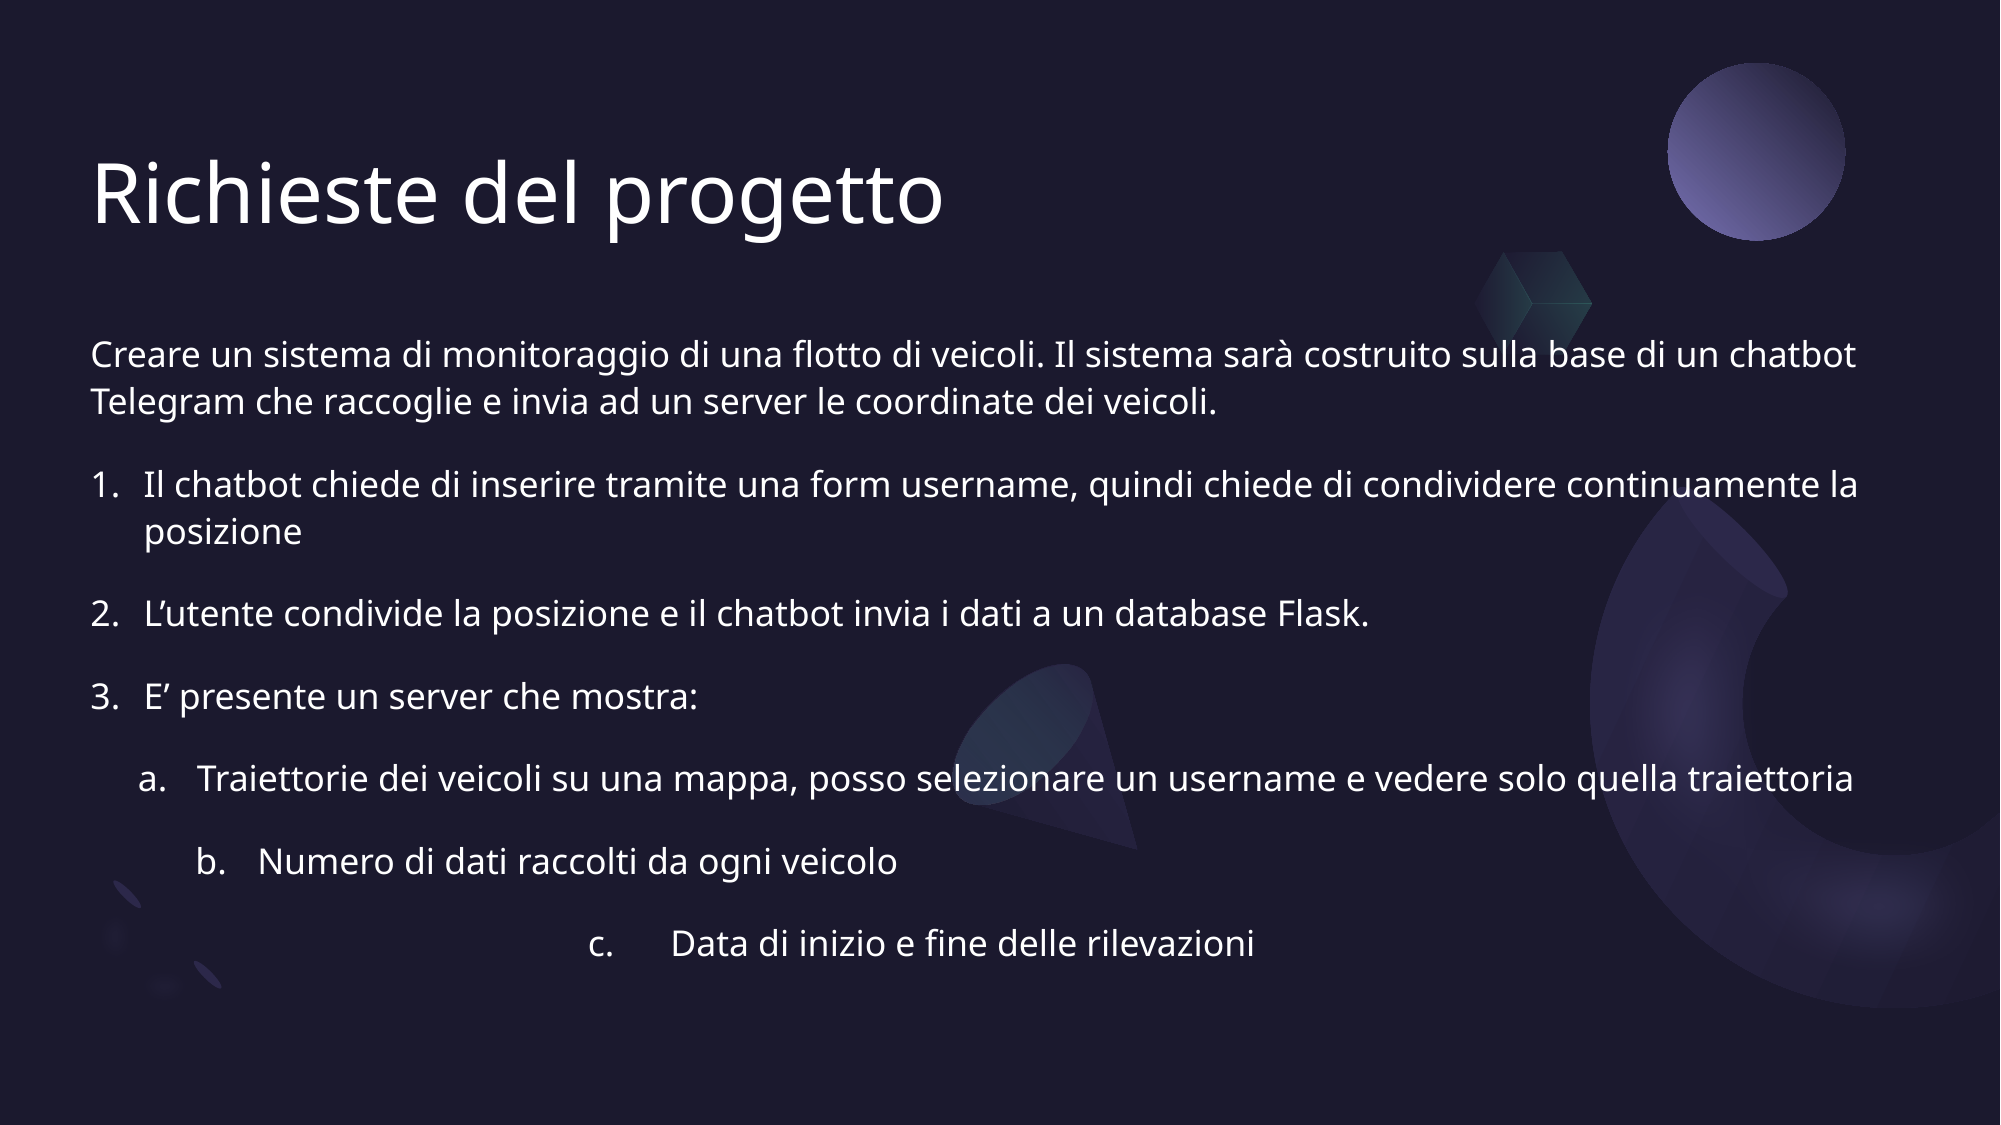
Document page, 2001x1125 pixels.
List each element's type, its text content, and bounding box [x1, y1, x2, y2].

title Richieste del progetto [90, 133, 1910, 242]
list Creare un sistema di monitoraggio di una flotto di veicoli. Il sistema sarà costruito sulla base di un chatbot Telegram che raccoglie e invia ad un server le coordinate dei veicoli. Il chatbot chiede di inserire tramite una form username, quindi chiede di condividere continuamente la posizione L’utente condivide la posizione e il chatbot invia i dati a un database Flask. E’ presente un server che mostra: Traiettorie dei veicoli su una mappa, posso selezionare un username e vedere solo quella traiettoria Numero di dati raccolti da ogni veicolo Data di inizio e fine delle rilevazioni [90, 327, 1910, 970]
